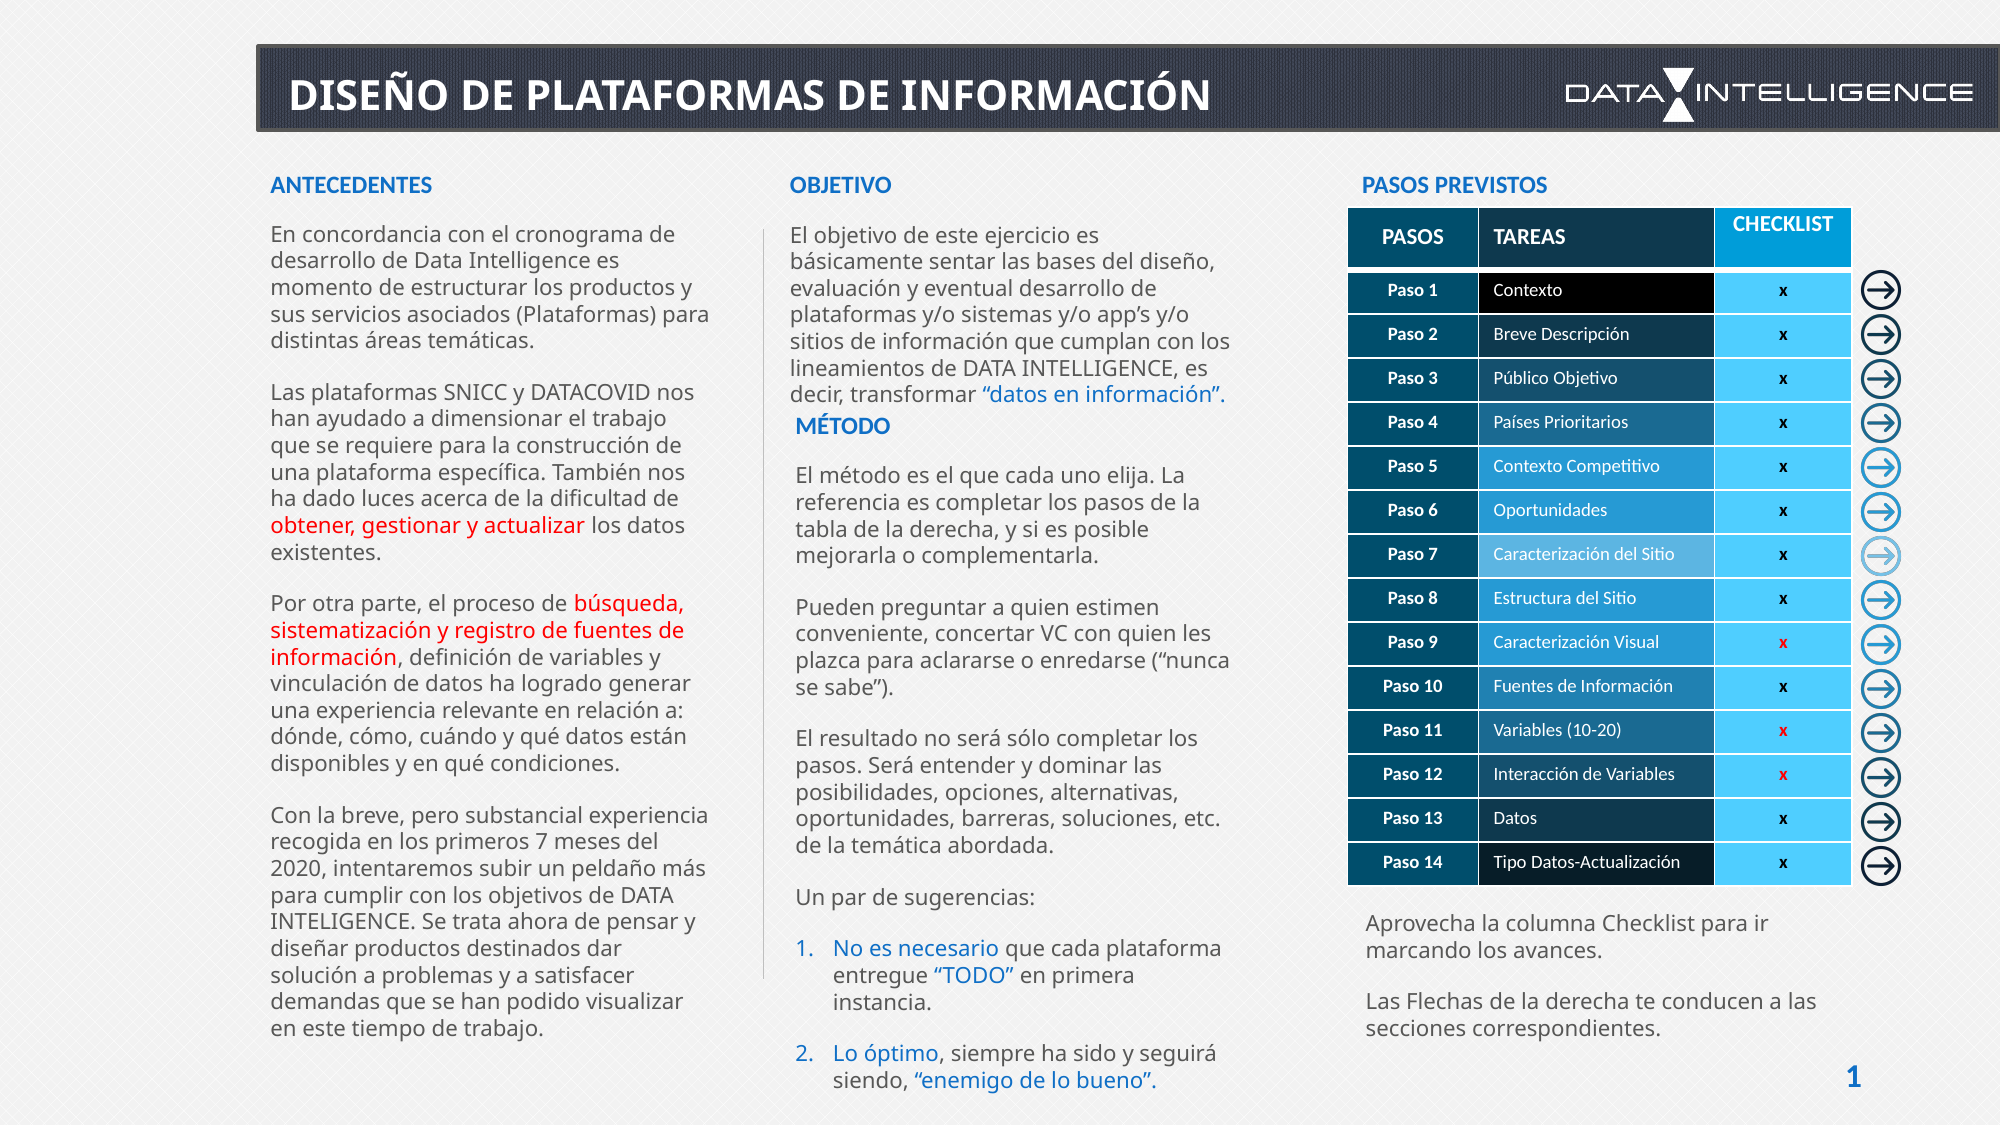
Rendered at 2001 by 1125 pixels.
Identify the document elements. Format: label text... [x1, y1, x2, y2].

table_cell Paso 14 [1348, 843, 1478, 885]
picture [1856, 266, 1905, 890]
table_cell Países Prioritarios [1479, 403, 1714, 445]
table_cell Contexto [1479, 273, 1714, 313]
table_cell Paso 3 [1348, 359, 1478, 401]
text_box 1 [1807, 1050, 1899, 1100]
text_box Aprovecha la columna Checklist para ir marcando los avances. Las Flechas de la derecha te conducen a las secciones correspondientes. [1350, 901, 1861, 1049]
table_cell Paso 12 [1348, 755, 1478, 797]
table_cell Breve Descripción [1479, 315, 1714, 357]
table_cell Paso 5 [1348, 447, 1478, 489]
table_cell Estructura del Sitio [1479, 579, 1714, 621]
table_cell Paso 8 [1348, 579, 1478, 621]
table_header CHECKLIST [1715, 208, 1851, 267]
text_box DISEÑO DE PLATAFORMAS DE INFORMACIÓN [273, 50, 1534, 135]
text_box El método es el que cada uno elija. La referencia es completar los pasos de la tabla de la derecha, y si es posible mejorarla o complementarla. Pueden preguntar a quien estimen conveniente, concertar VC con quien les plazca para aclararse o enredarse (“nunca se sabe”). El resultado no será sólo completar los pasos. Será entender y dominar las posibilidades, opciones, alternativas, oportunidades, barreras, soluciones, etc. de la temática abordada. Un par de sugerencias: No es necesario que cada plataforma entregue “TODO” en primera instancia. Lo óptimo, siempre ha sido y seguirá siendo, “enemigo de lo bueno”. [780, 454, 1252, 1101]
table_cell Paso 4 [1348, 403, 1478, 445]
table_cell x [1715, 579, 1851, 621]
table_cell x [1715, 447, 1851, 489]
picture [1539, 43, 2000, 143]
text_box PASOS PREVISTOS [1347, 161, 1853, 207]
text_box MÉTODO [780, 402, 1034, 447]
table_cell Oportunidades [1479, 491, 1714, 533]
table_cell Paso 13 [1348, 799, 1478, 841]
table_header TAREAS [1479, 208, 1714, 267]
table_cell Interacción de Variables [1479, 755, 1714, 797]
text_box OBJETIVO [775, 161, 1029, 207]
table_cell x [1715, 359, 1851, 401]
text_box El objetivo de este ejercicio es básicamente sentar las bases del diseño, evaluación y eventual desarrollo de plataformas y/o sistemas y/o app’s y/o sitios de información que cumplan con los lineamientos de DATA INTELLIGENCE, es decir, transformar “datos en información”. [775, 213, 1247, 415]
table_cell x [1715, 799, 1851, 841]
table_cell Caracterización Visual [1479, 623, 1714, 665]
table_cell x [1715, 315, 1851, 357]
table_cell Paso 6 [1348, 491, 1478, 533]
table_cell Datos [1479, 799, 1714, 841]
table_cell x [1715, 273, 1851, 313]
table_cell Variables (10-20) [1479, 711, 1714, 753]
table_cell x [1715, 755, 1851, 797]
table_cell Tipo Datos-Actualización [1479, 843, 1714, 885]
table_cell x [1715, 711, 1851, 753]
table_cell Paso 10 [1348, 667, 1478, 709]
table_cell Contexto Competitivo [1479, 447, 1714, 489]
table_cell Paso 7 [1348, 535, 1478, 577]
table_cell x [1715, 623, 1851, 665]
table_cell x [1715, 491, 1851, 533]
table_header PASOS [1348, 208, 1478, 267]
text_box ANTECEDENTES [255, 161, 775, 207]
table_cell Paso 9 [1348, 623, 1478, 665]
table_cell Caracterización del Sitio [1479, 535, 1714, 577]
table_cell x [1715, 843, 1851, 885]
table_cell Fuentes de Información [1479, 667, 1714, 709]
text_box [258, 46, 1535, 131]
text_box En concordancia con el cronograma de desarrollo de Data Intelligence es momento de estructurar los productos y sus servicios asociados (Plataformas) para distintas áreas temáticas. Las plataformas SNICC y DATACOVID nos han ayudado a dimensionar el trabajo que se requiere para la construcción de una plataforma específica. También nos ha dado luces acerca de la dificultad de obtener, gestionar y actualizar los datos existentes. Por otra parte, el proceso de búsqueda, sistematización y registro de fuentes de información, definición de variables y vinculación de datos ha logrado generar una experiencia relevante en relación a: dónde, cómo, cuándo y qué datos están disponibles y en qué condiciones. Con la breve, pero substancial experiencia recogida en los primeros 7 meses del 2020, intentaremos subir un peldaño más para cumplir con los objetivos de DATA INTELIGENCE. Se trata ahora de pensar y diseñar productos destinados dar solución a problemas y a satisfacer demandas que se han podido visualizar en este tiempo de trabajo. [255, 212, 727, 1049]
table_cell x [1715, 535, 1851, 577]
table_cell Público Objetivo [1479, 359, 1714, 401]
table_cell x [1715, 403, 1851, 445]
table_cell Paso 11 [1348, 711, 1478, 753]
table_cell x [1715, 667, 1851, 709]
table_cell Paso 2 [1348, 315, 1478, 357]
table_cell Paso 1 [1348, 273, 1478, 313]
